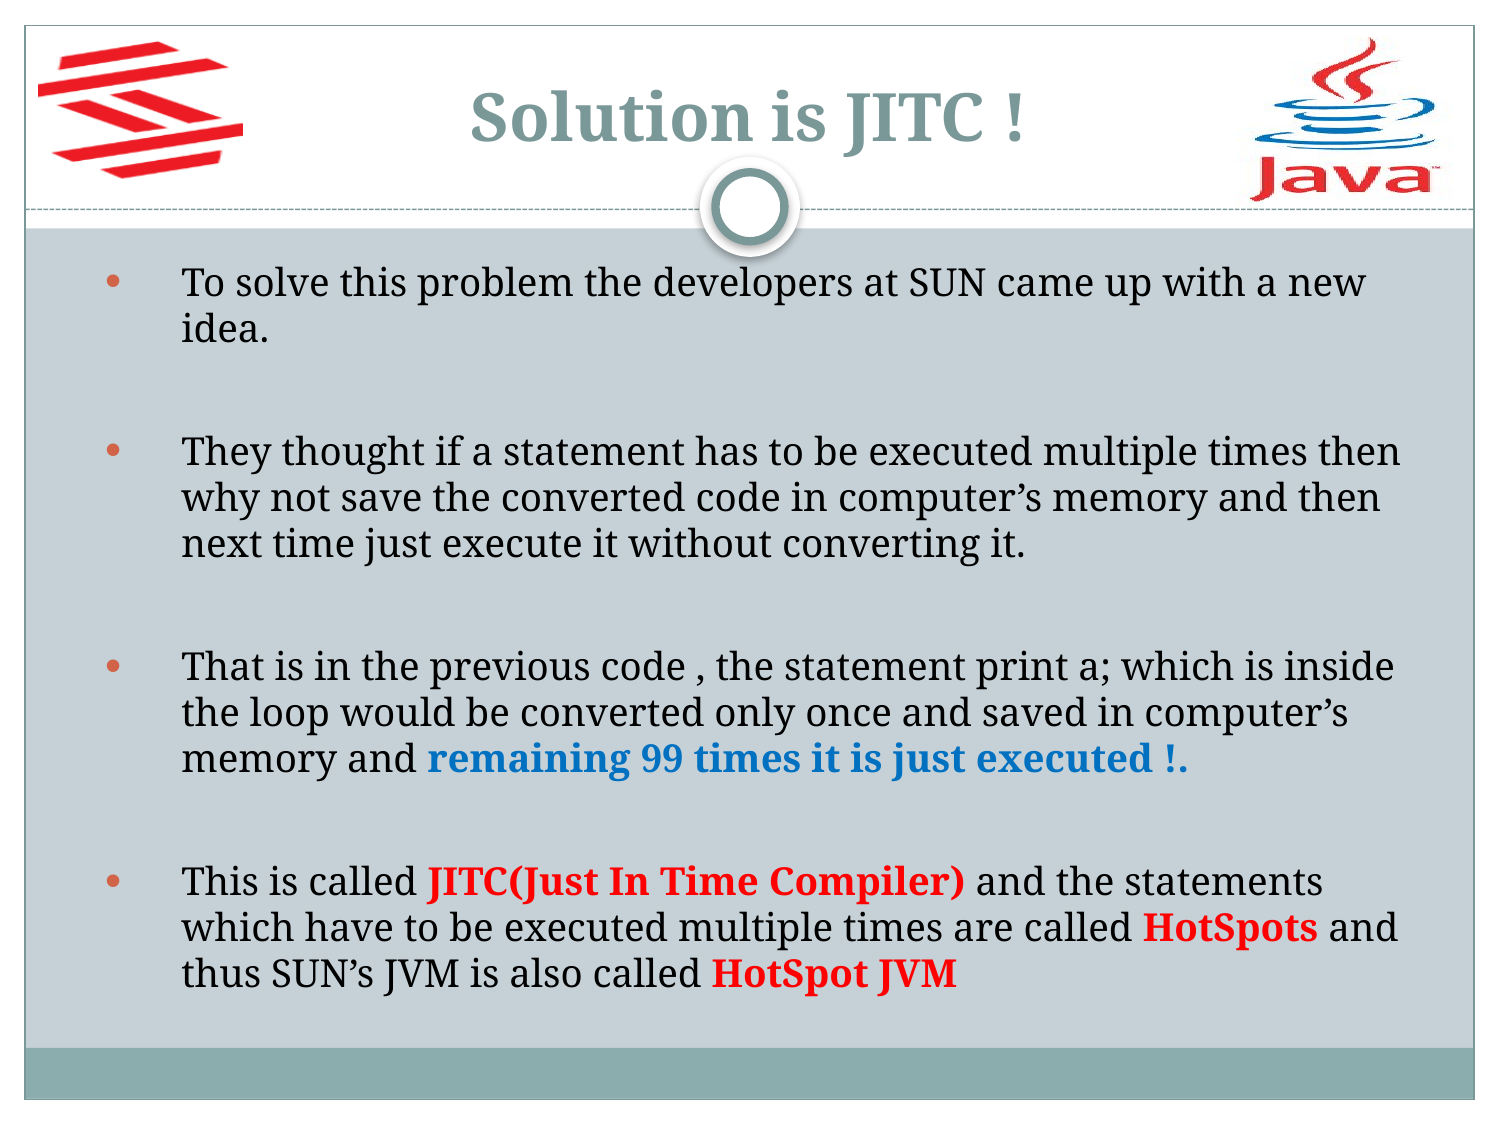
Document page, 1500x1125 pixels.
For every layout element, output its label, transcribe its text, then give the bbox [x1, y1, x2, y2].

title Solution is JITC ! [237, 37, 1200, 162]
picture [37, 40, 243, 185]
picture [1206, 30, 1471, 209]
list To solve this problem the developers at SUN came up with a new idea. They thought if a statement has to be executed multiple times then why not save the converted code in computer’s memory and then next time just execute it without converting it. That is in the previous code , the statement print a; which is inside the loop would be converted only once and saved in computer’s memory and remaining 99 times it is just executed !. This is called JITC(Just In Time Compiler) and the statements which have to be executed multiple times are called HotSpots and thus SUN’s JVM is also called HotSpot JVM [49, 250, 1445, 1047]
